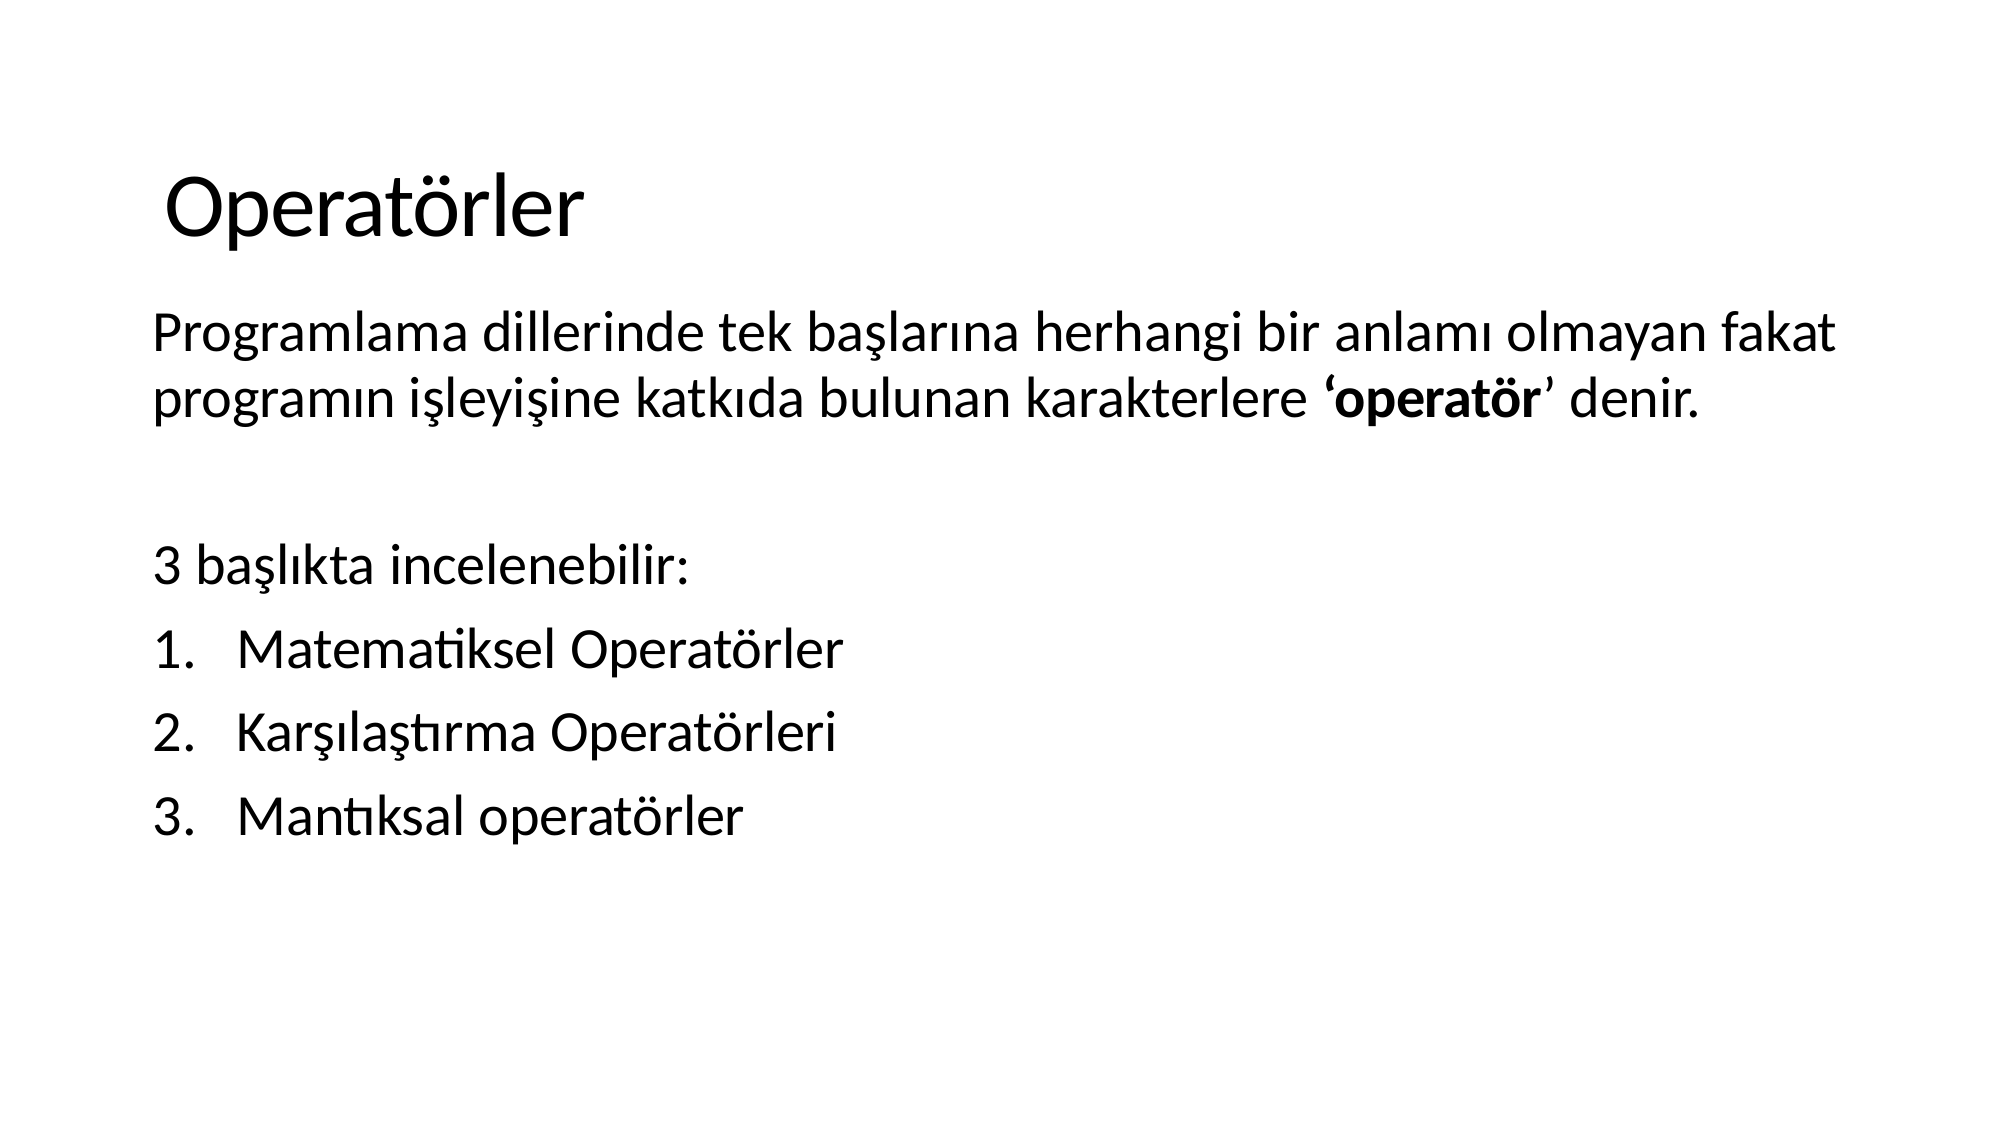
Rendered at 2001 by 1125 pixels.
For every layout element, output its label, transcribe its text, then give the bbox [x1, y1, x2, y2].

title Operatörler [137, 43, 1863, 294]
text_box Programlama dillerinde tek başlarına herhangi bir anlamı olmayan fakat programın işleyişine katkıda bulunan karakterlere ‘operatör’ denir. 3 başlıkta incelenebilir: Matematiksel Operatörler Karşılaştırma Operatörleri Mantıksal operatörler [150, 294, 1850, 848]
